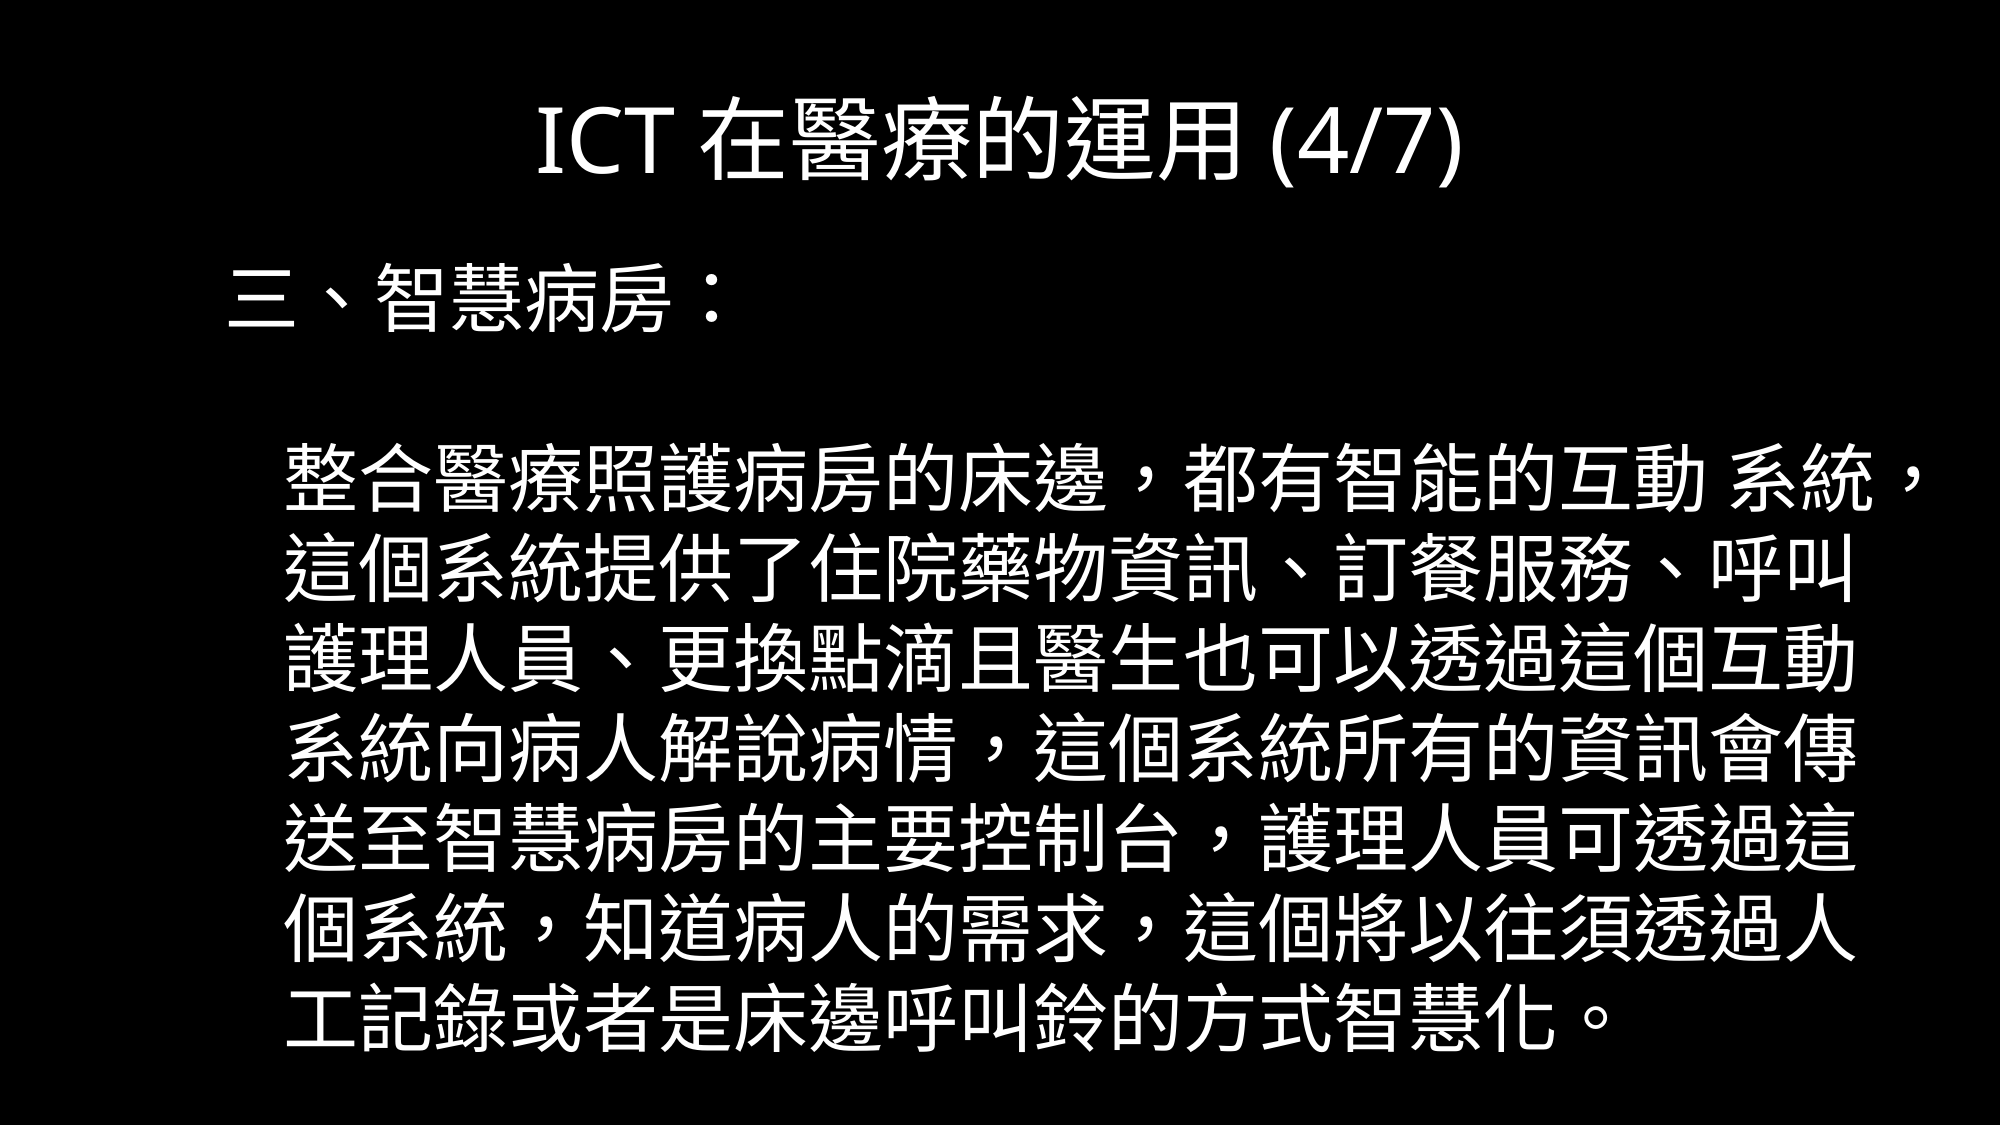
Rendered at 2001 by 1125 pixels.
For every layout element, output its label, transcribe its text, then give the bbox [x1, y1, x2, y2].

text_box 三、智慧病房： 整合醫療照護病房的床邊，都有智能的互動 系統，這個系統提供了住院藥物資訊、訂餐服務、呼叫護理人員、更換點滴且醫生也可以透過這個互動系統向病人解說病情，這個系統所有的資訊會傳送至智慧病房的主要控制台，護理人員可透過這個系統，知道病人的需求，這個將以往須透過人工記錄或者是床邊呼叫鈴的方式智慧化。 [209, 243, 1937, 1069]
title ICT在醫療的運用(4/7) [137, 59, 1863, 228]
